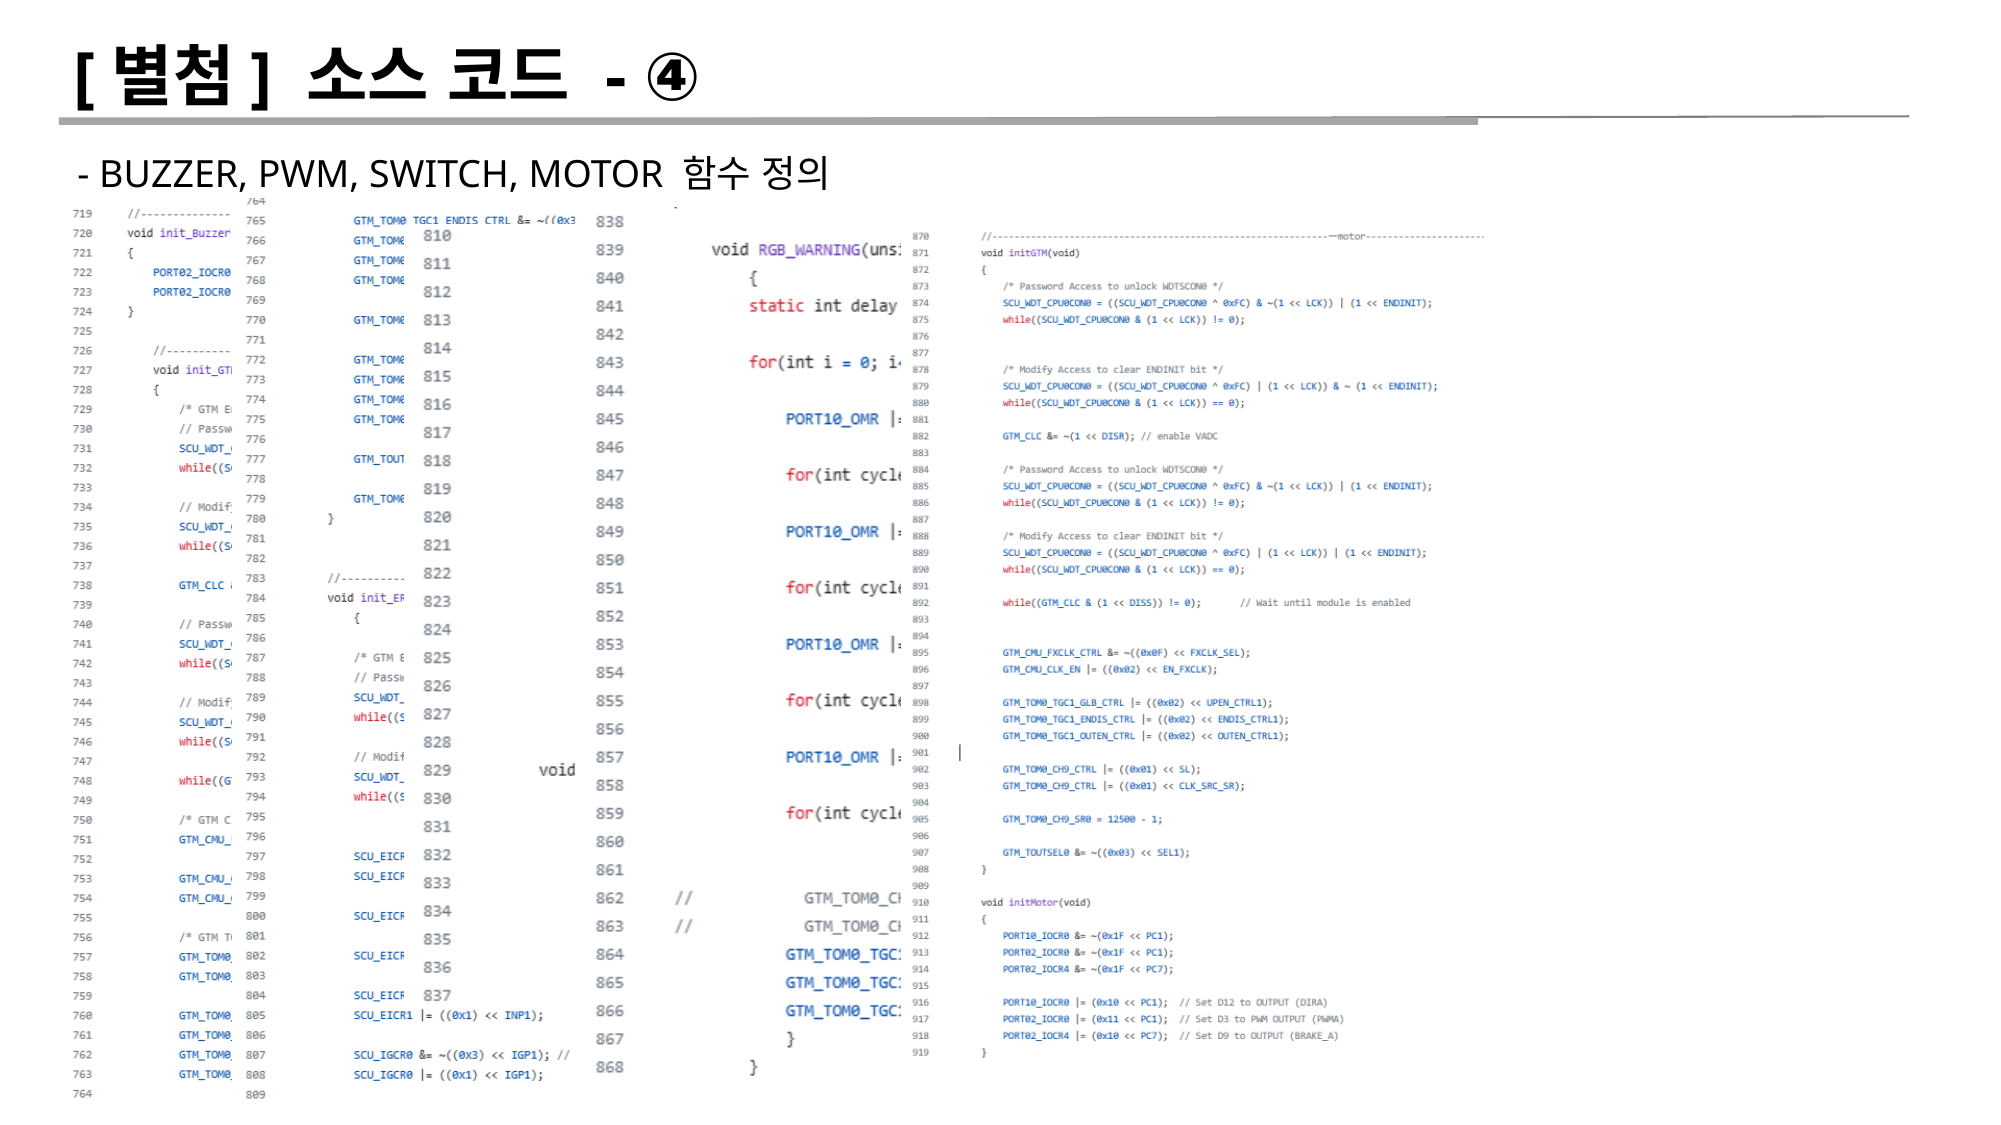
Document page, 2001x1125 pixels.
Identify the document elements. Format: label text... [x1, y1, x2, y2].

picture [58, 198, 1484, 1103]
subtitle [별첨] 소스 코드 - ④ [58, 35, 1559, 108]
text_box - BUZZER, PWM, SWITCH, MOTOR 함수 정의 [53, 142, 1230, 203]
